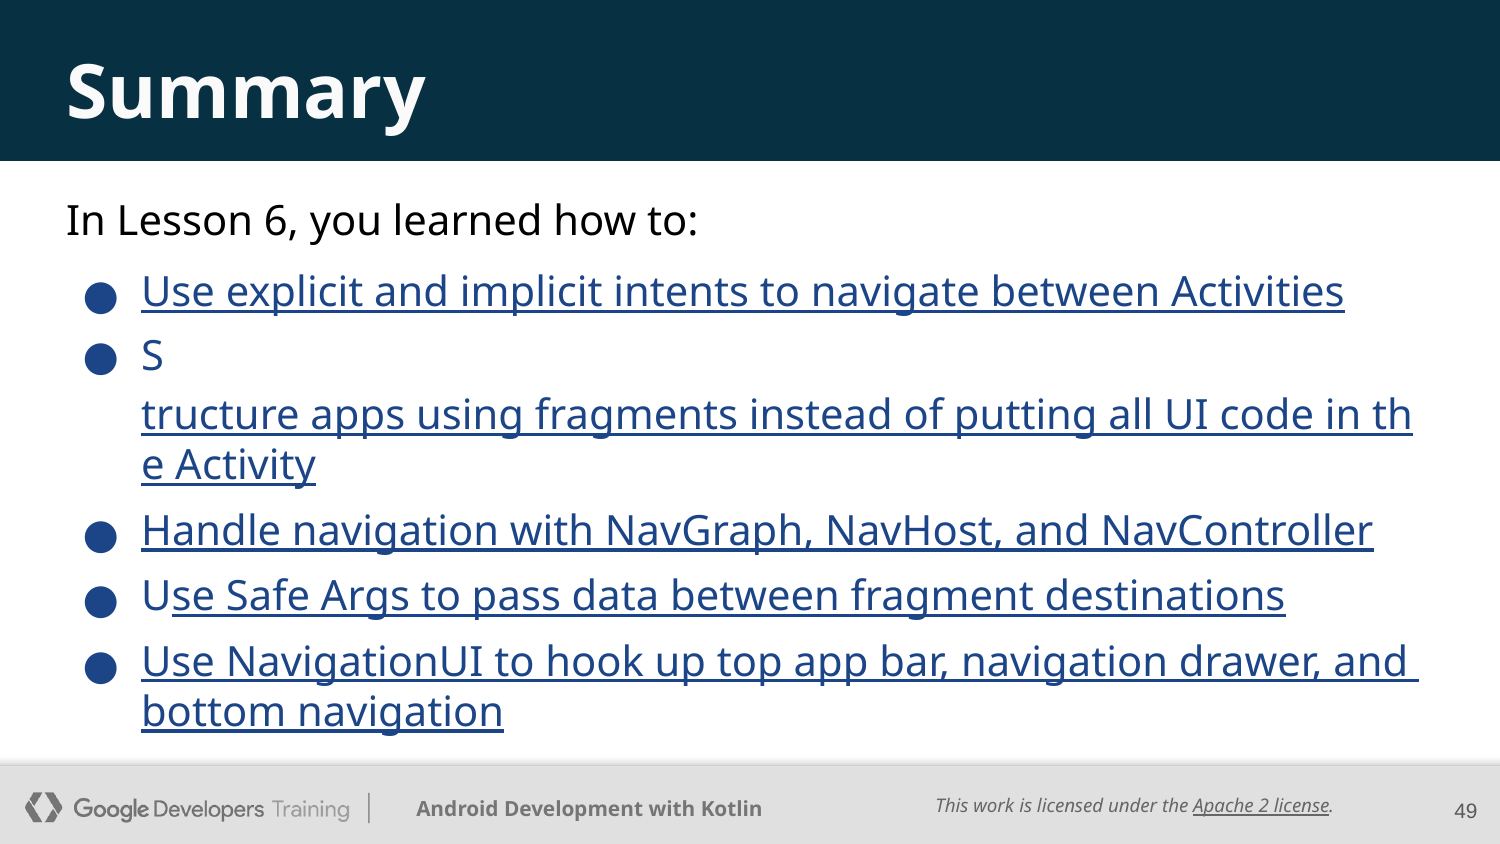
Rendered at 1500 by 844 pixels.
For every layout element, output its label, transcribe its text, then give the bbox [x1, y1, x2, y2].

picture [0, 161, 1500, 844]
title Summary [51, 28, 1449, 122]
slide_number 49 [1402, 777, 1493, 842]
list In Lesson 6, you learned how to: Use explicit and implicit intents to navigate between Activities Structure apps using fragments instead of putting all UI code in the Activity Handle navigation with NavGraph, NavHost, and NavController Use Safe Args to pass data between fragment destinations Use NavigationUI to hook up top app bar, navigation drawer, and bottom navigation [51, 171, 1449, 694]
